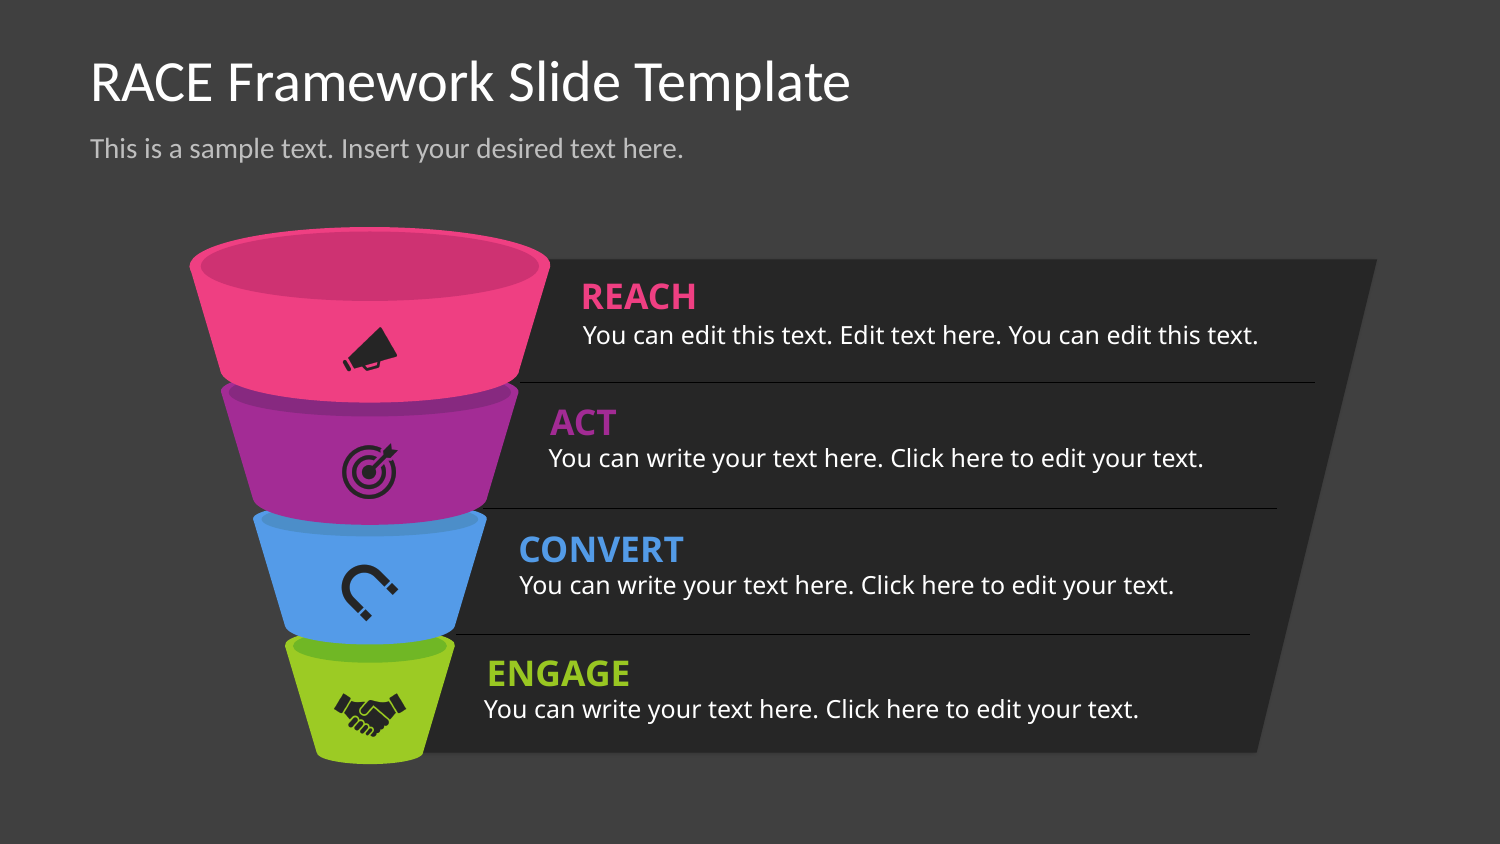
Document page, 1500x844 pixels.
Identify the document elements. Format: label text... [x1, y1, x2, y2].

text_box [555, 259, 1378, 753]
text_box ACT [555, 400, 629, 442]
title RACE Framework Slide Template [75, 33, 1425, 121]
picture [336, 316, 403, 383]
picture [338, 561, 402, 625]
text_box You can edit this text. Edit text here. You can edit this text. [582, 319, 1279, 370]
picture [330, 675, 410, 755]
text_box ENGAGE [555, 651, 639, 693]
text_box You can write your text here. Click here to edit your text. [555, 442, 1288, 493]
text_box You can write your text here. Click here to edit your text. [555, 569, 1247, 620]
text_box You can write your text here. Click here to edit your text. [555, 693, 1215, 744]
list This is a sample text. Insert your desired text here. [75, 121, 1425, 185]
text_box CONVERT [555, 526, 693, 569]
text_box REACH [580, 273, 706, 317]
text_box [189, 226, 551, 765]
picture [336, 437, 404, 505]
